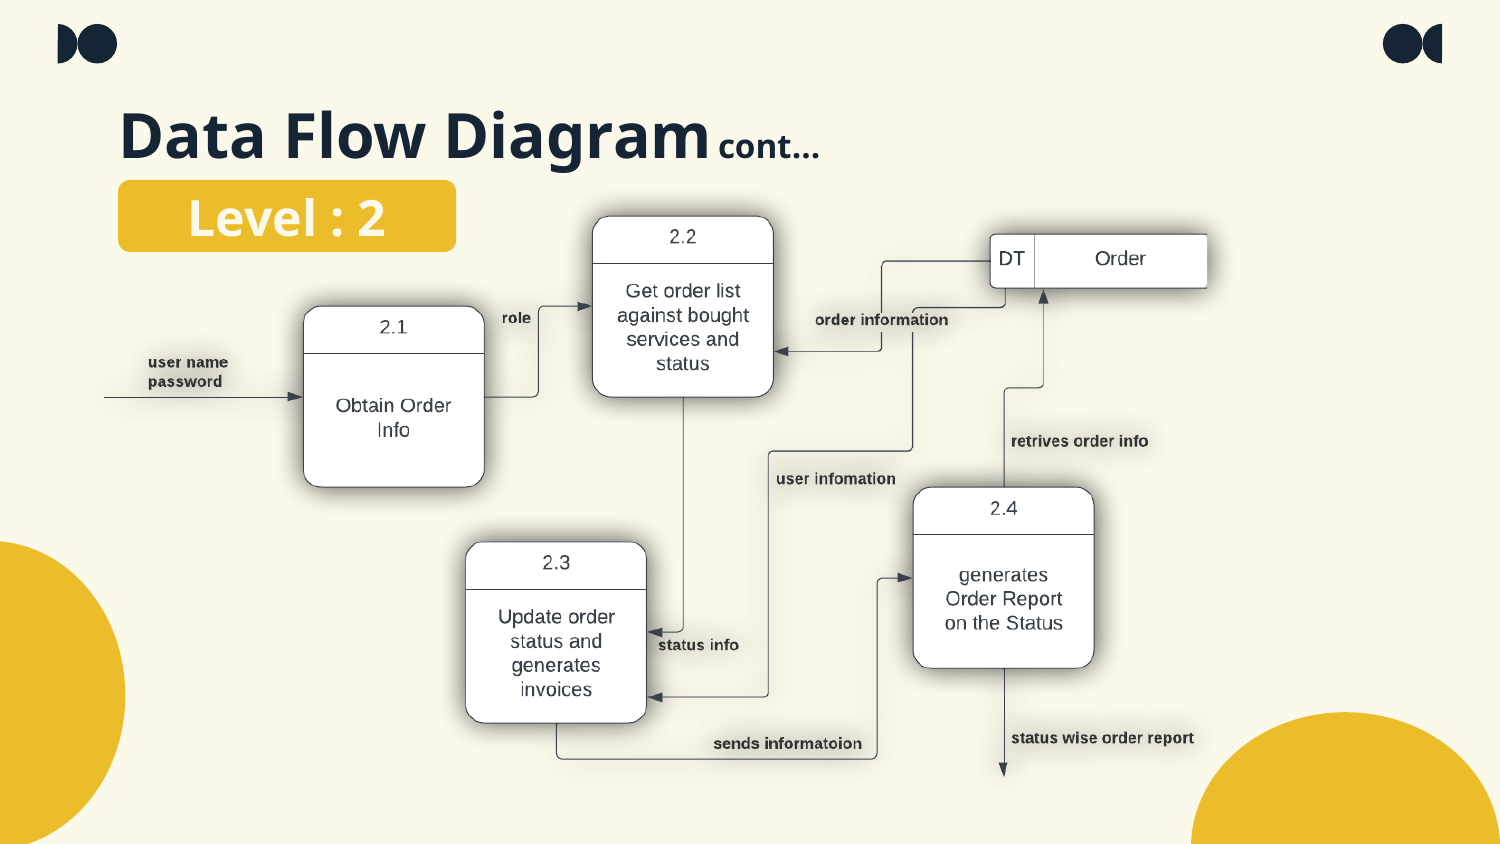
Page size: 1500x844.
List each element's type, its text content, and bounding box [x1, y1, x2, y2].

picture [67, 179, 1244, 812]
title Data Flow Diagram cont… [118, 86, 1382, 180]
